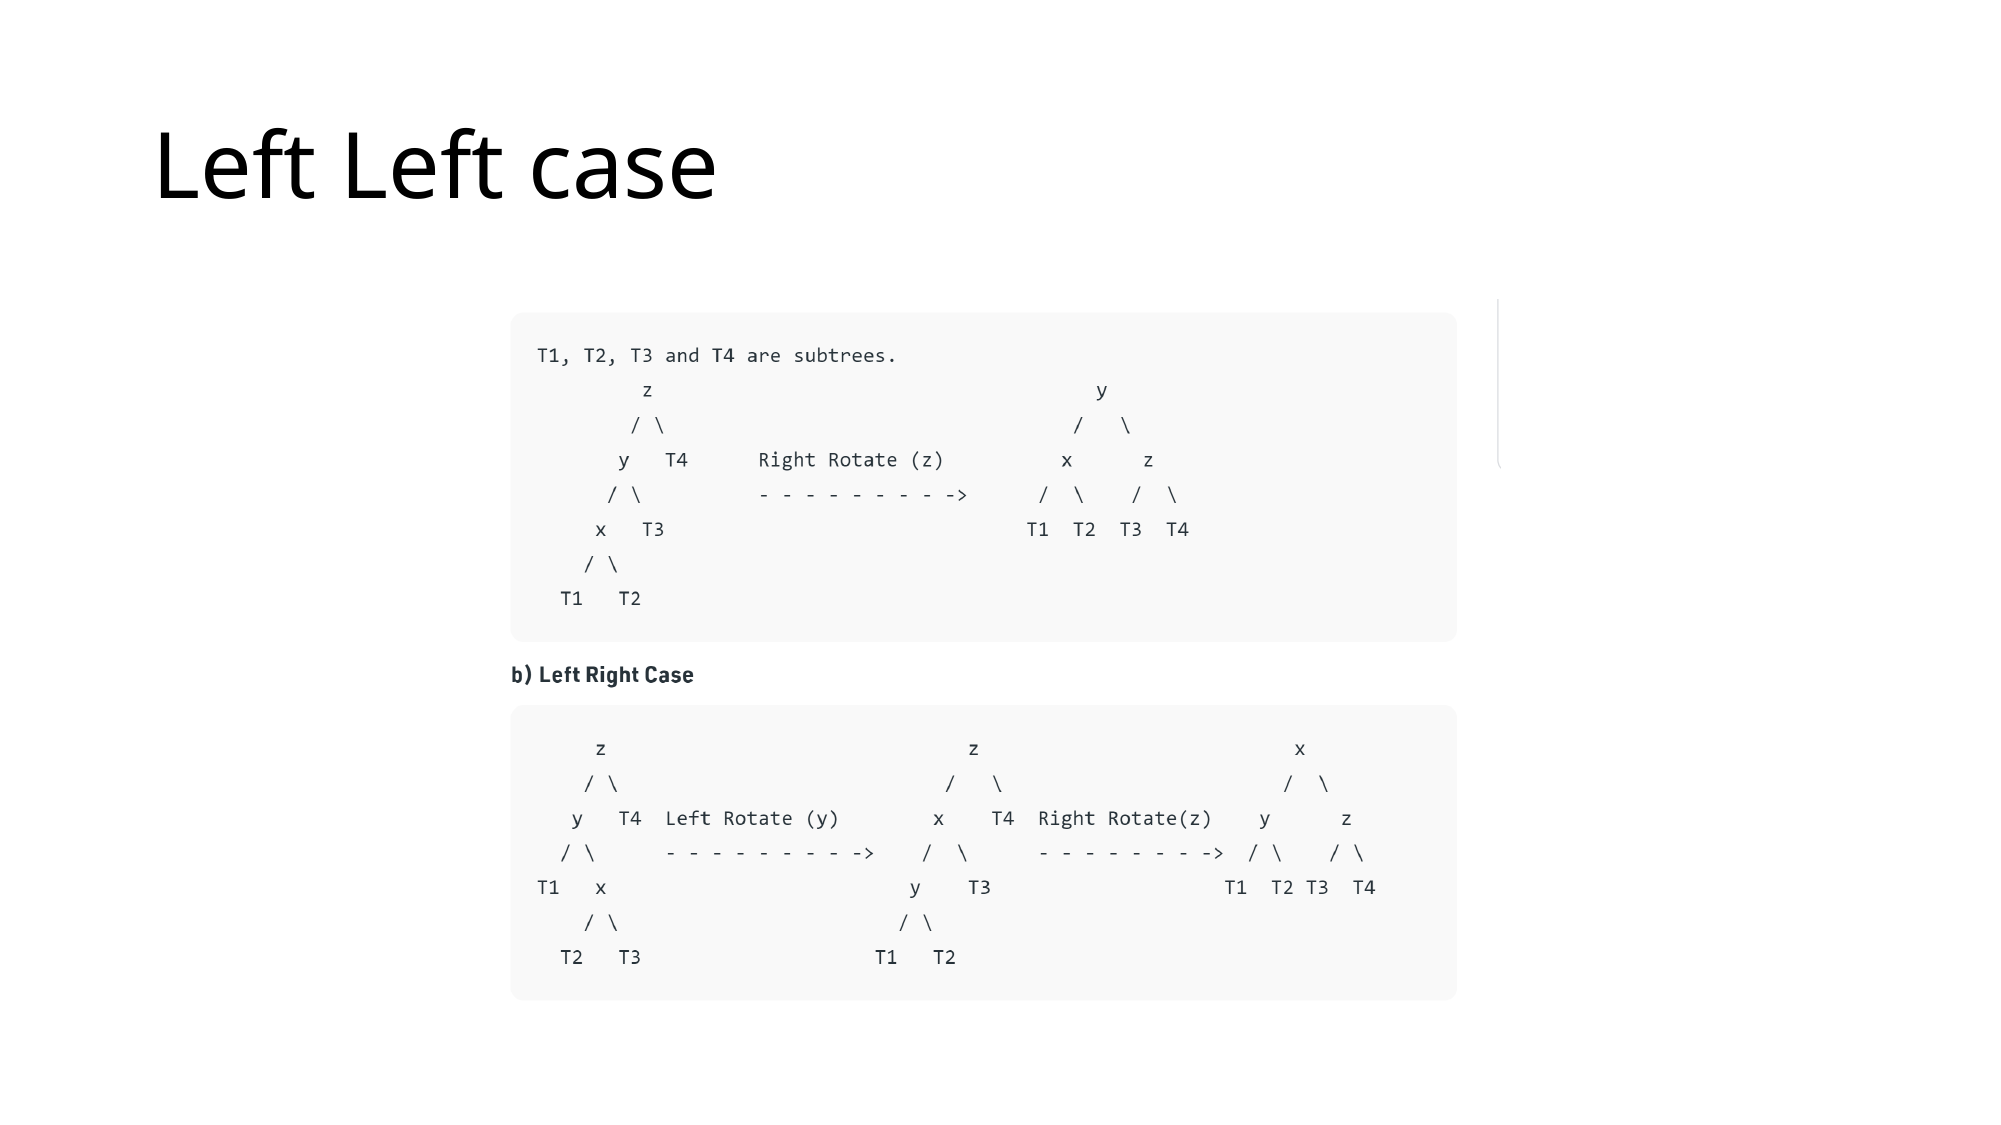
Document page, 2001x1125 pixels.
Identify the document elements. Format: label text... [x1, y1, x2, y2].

title Left Left case [137, 59, 1863, 278]
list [499, 299, 1501, 1014]
